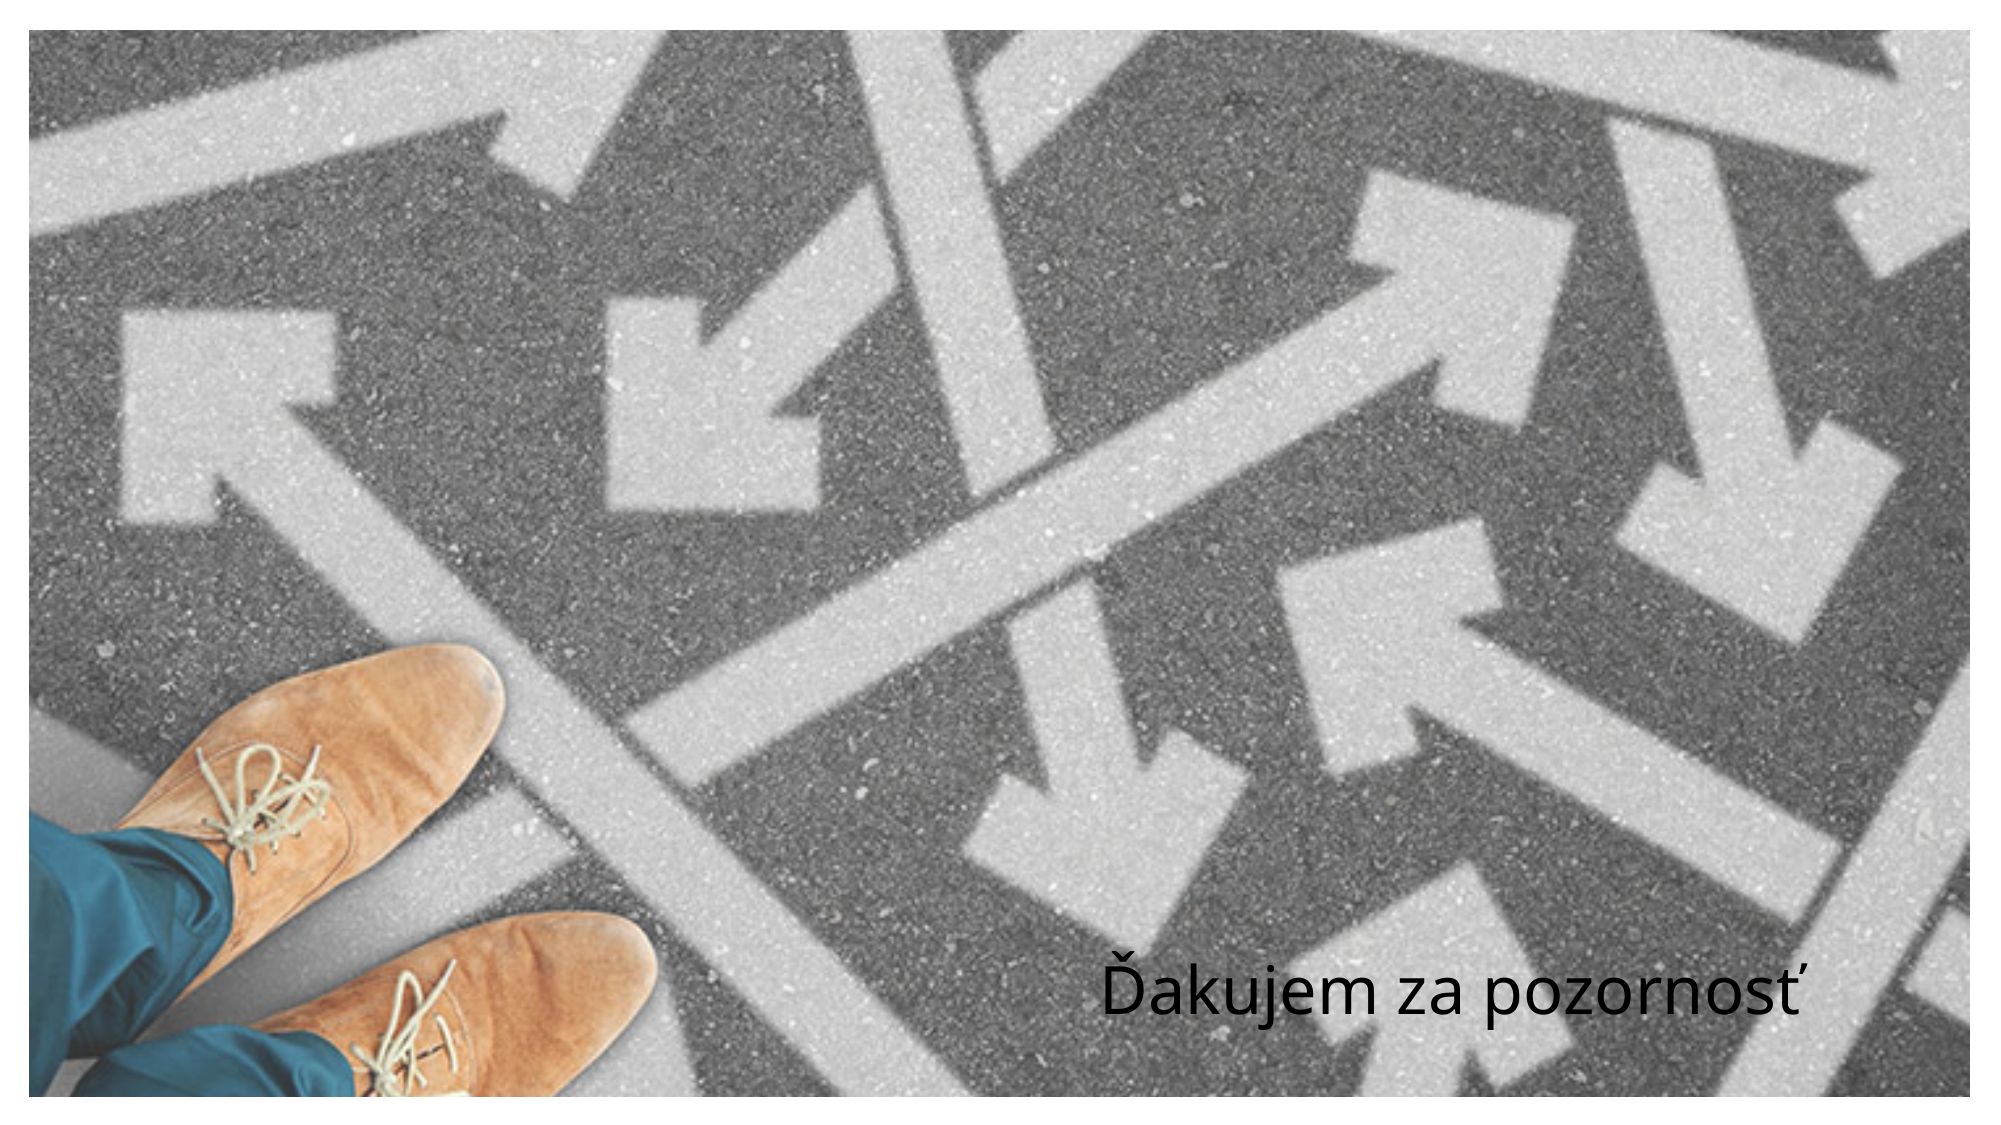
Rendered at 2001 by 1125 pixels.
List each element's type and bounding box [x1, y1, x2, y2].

picture [29, 29, 1970, 1097]
text_box [0, 0, 2000, 1125]
